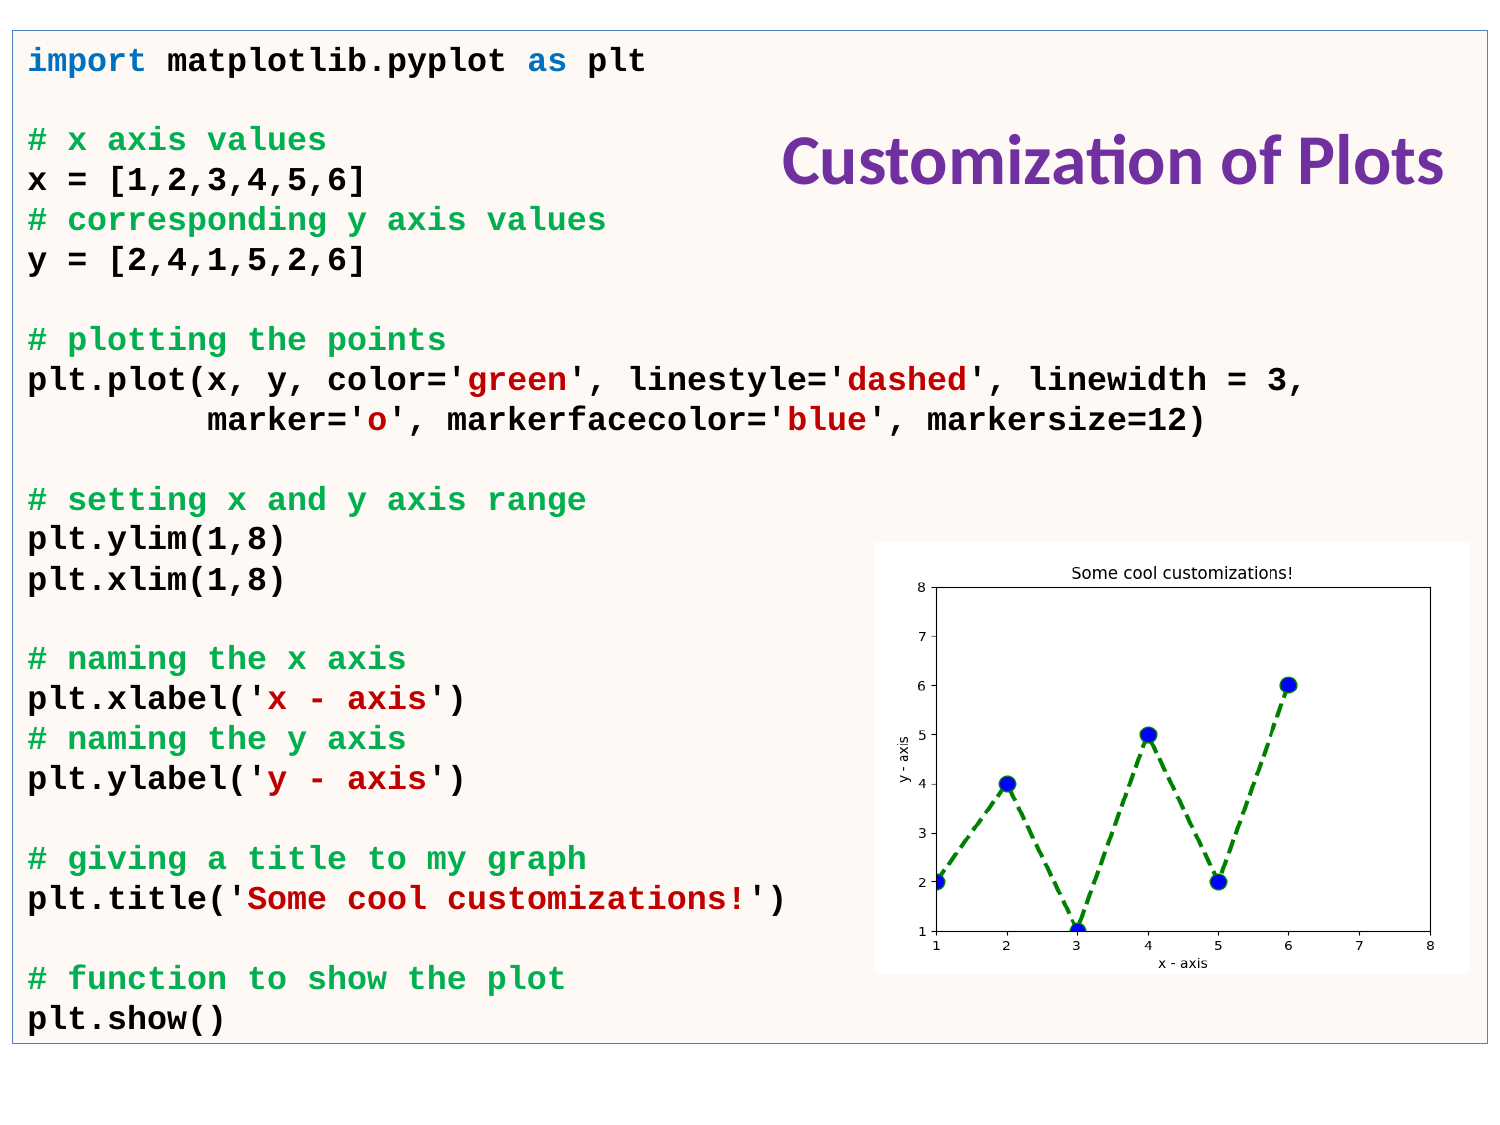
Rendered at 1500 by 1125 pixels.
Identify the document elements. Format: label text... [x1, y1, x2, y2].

text_box import matplotlib.pyplot as plt # x axis values x = [1,2,3,4,5,6] # corresponding y axis values y = [2,4,1,5,2,6] # plotting the points plt.plot(x, y, color='green', linestyle='dashed', linewidth = 3, marker='o', markerfacecolor='blue', markersize=12) # setting x and y axis range plt.ylim(1,8) plt.xlim(1,8) # naming the x axis plt.xlabel('x - axis') # naming the y axis plt.ylabel('y - axis') # giving a title to my graph plt.title('Some cool customizations!') # function to show the plot plt.show() [12, 30, 1488, 1044]
title Customization of Plots [763, 62, 1464, 250]
picture [874, 542, 1469, 975]
